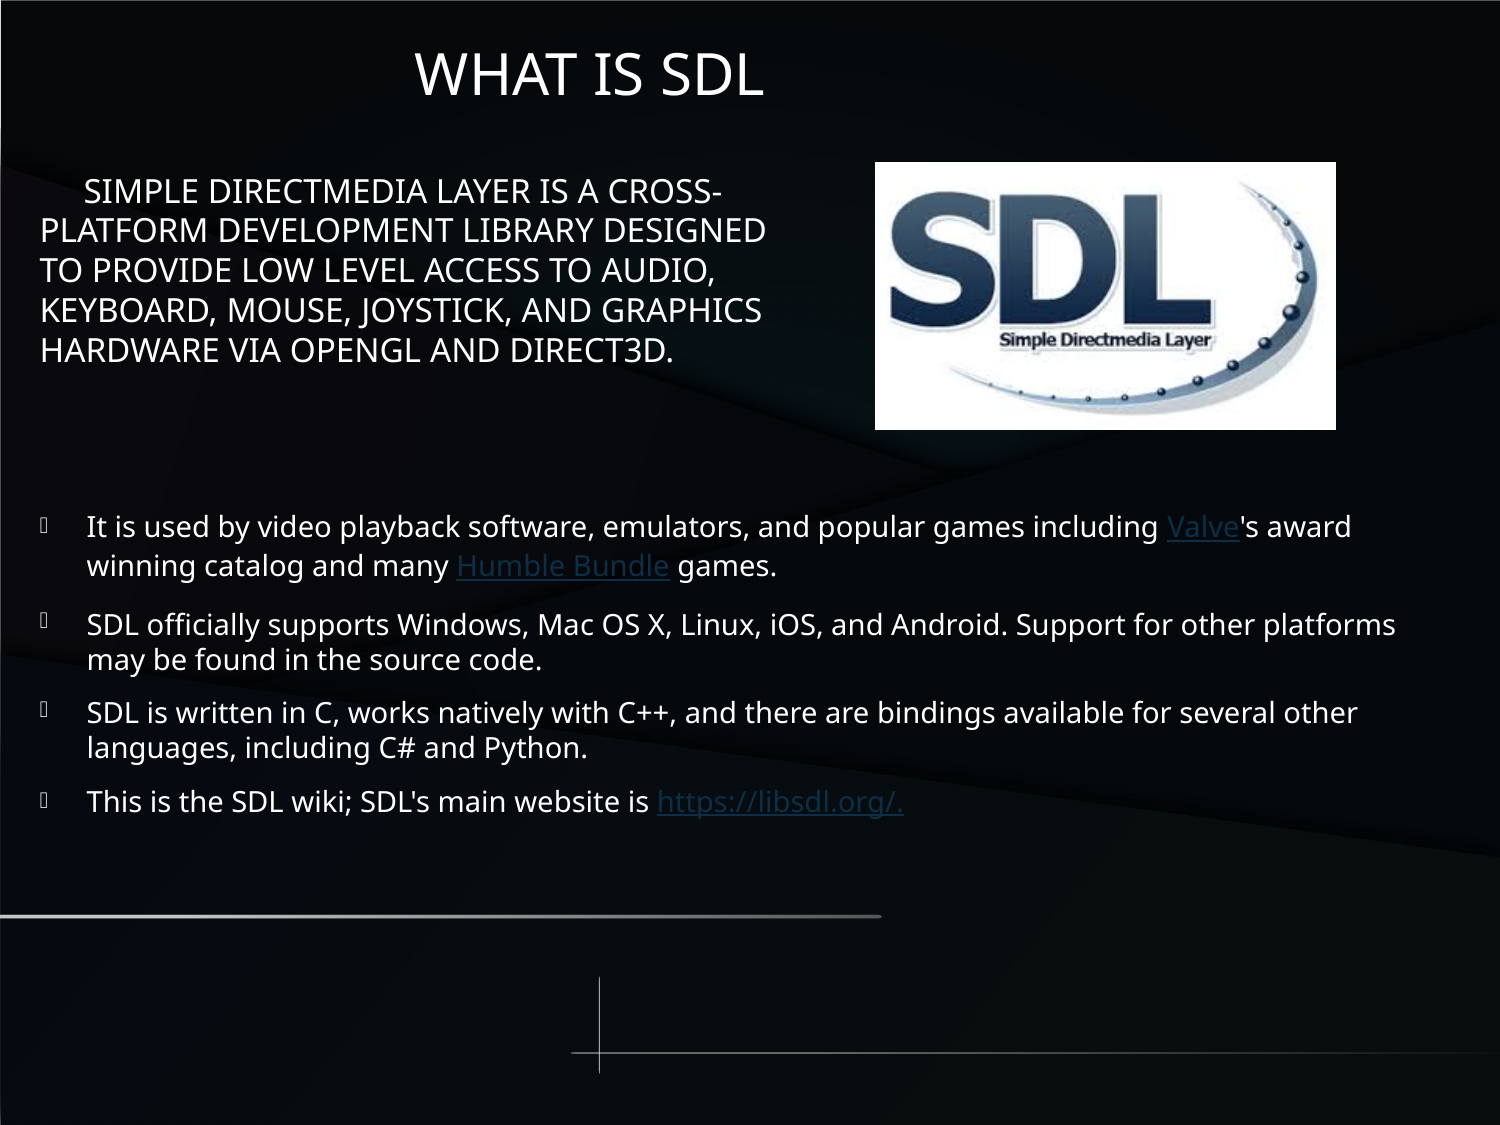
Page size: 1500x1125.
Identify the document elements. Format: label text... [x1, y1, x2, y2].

text_box WHAT IS SDL [399, 25, 938, 118]
text_box Simple DirectMedia Layer is a cross-platform development library designed to provide low level access to audio, keyboard, mouse, joystick, and graphics hardware via OpenGL and Direct3D. [24, 162, 825, 413]
picture [0, 0, 1500, 1125]
text_box It is used by video playback software, emulators, and popular games including Valve's award winning catalog and many Humble Bundle games. SDL officially supports Windows, Mac OS X, Linux, iOS, and Android. Support for other platforms may be found in the source code. SDL is written in C, works natively with C++, and there are bindings available for several other languages, including C# and Python. This is the SDL wiki; SDL's main website is https://libsdl.org/. [24, 462, 1413, 975]
